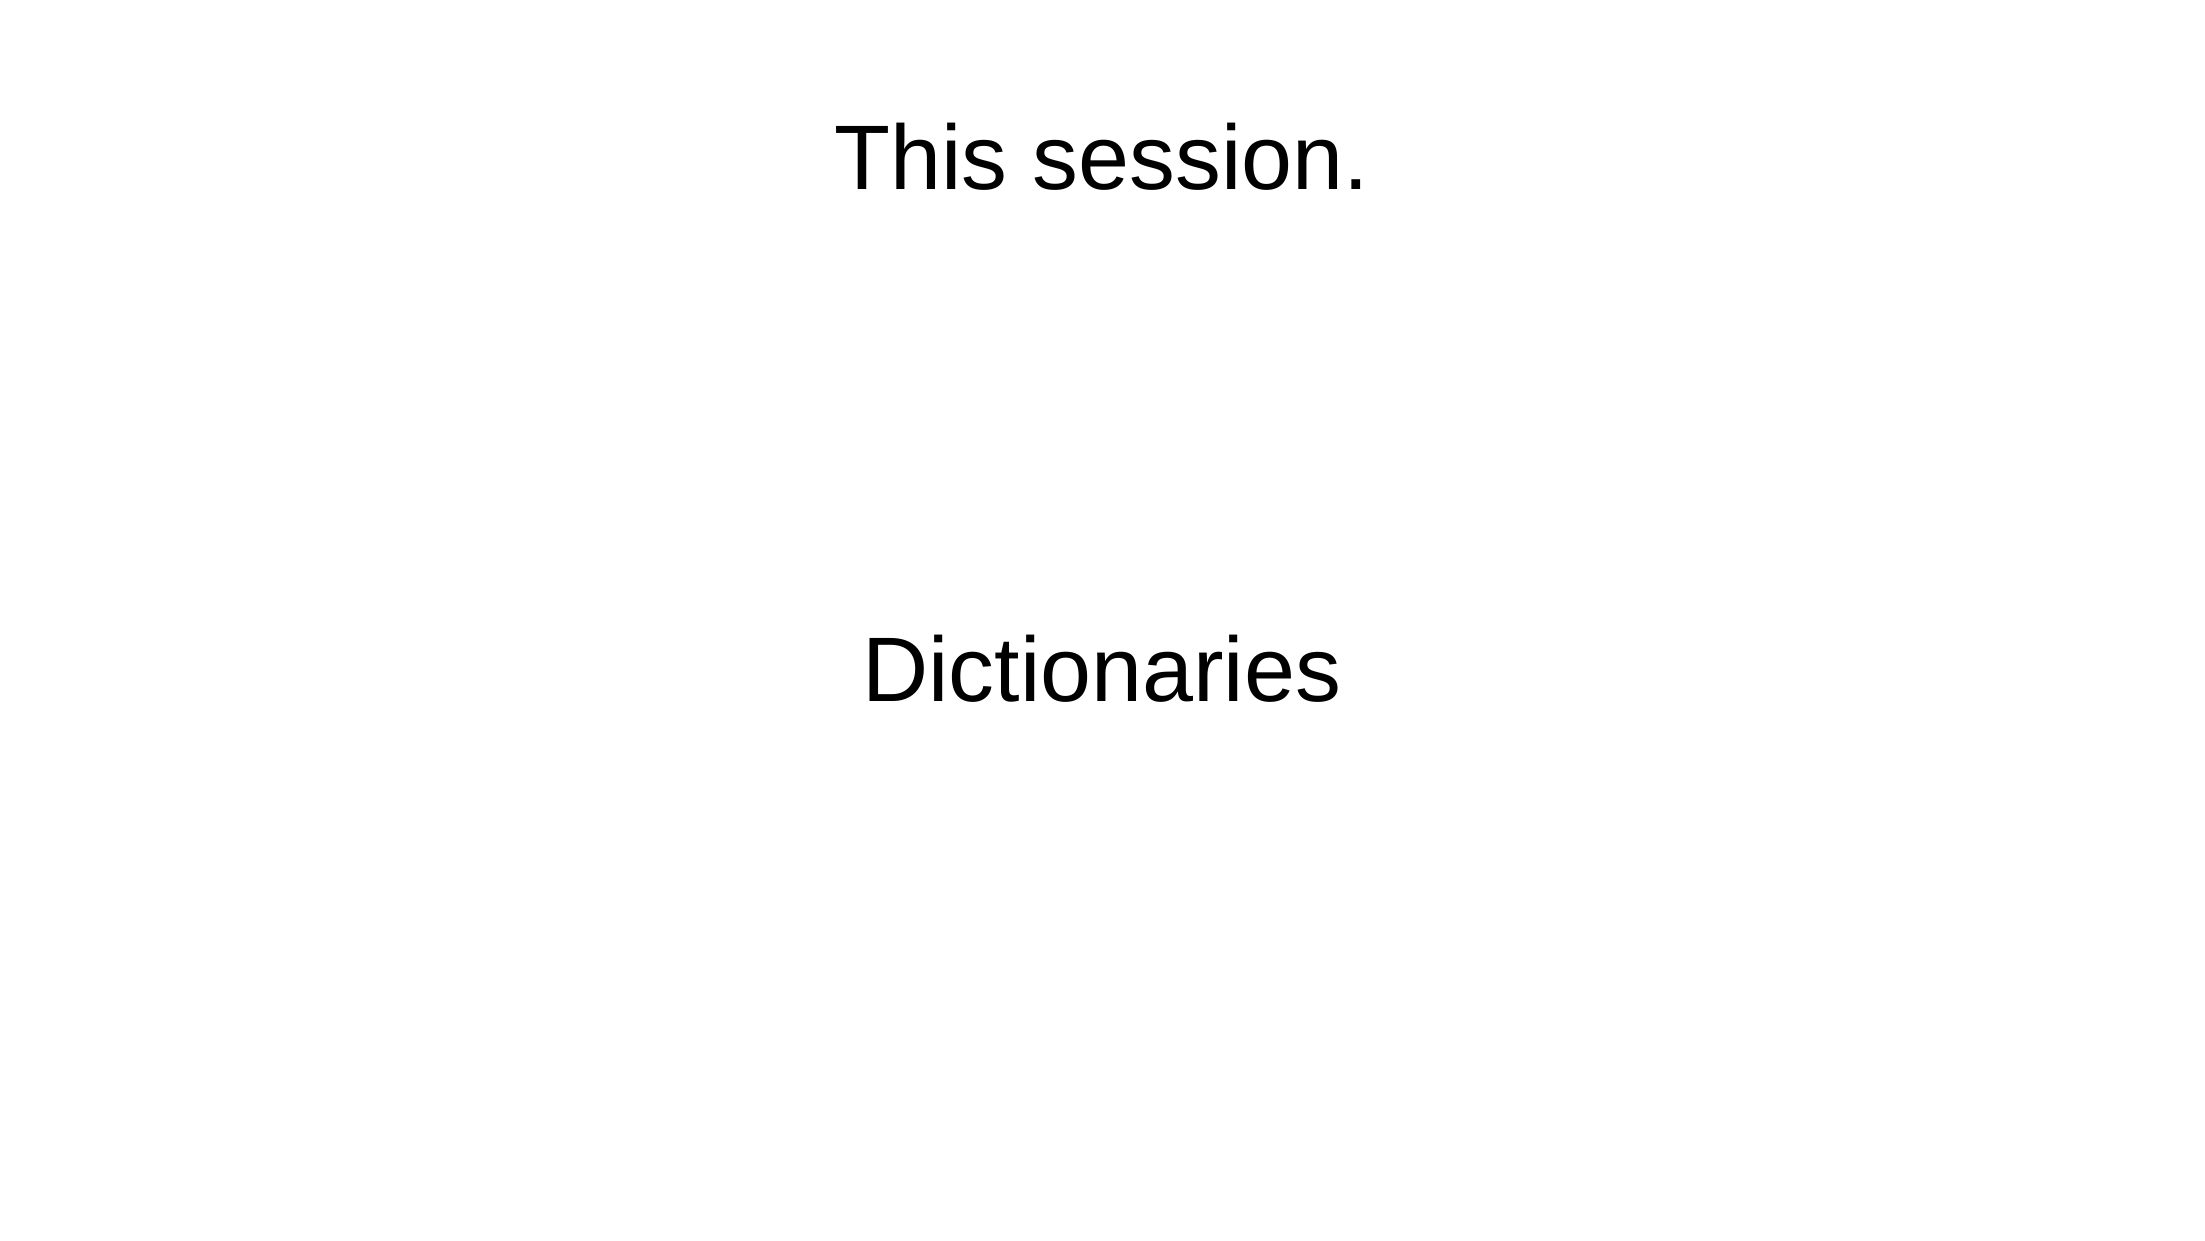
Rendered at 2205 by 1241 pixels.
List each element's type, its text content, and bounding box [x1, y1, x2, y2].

text_box Dictionaries [110, 560, 2095, 768]
title This session. [110, 49, 2095, 257]
